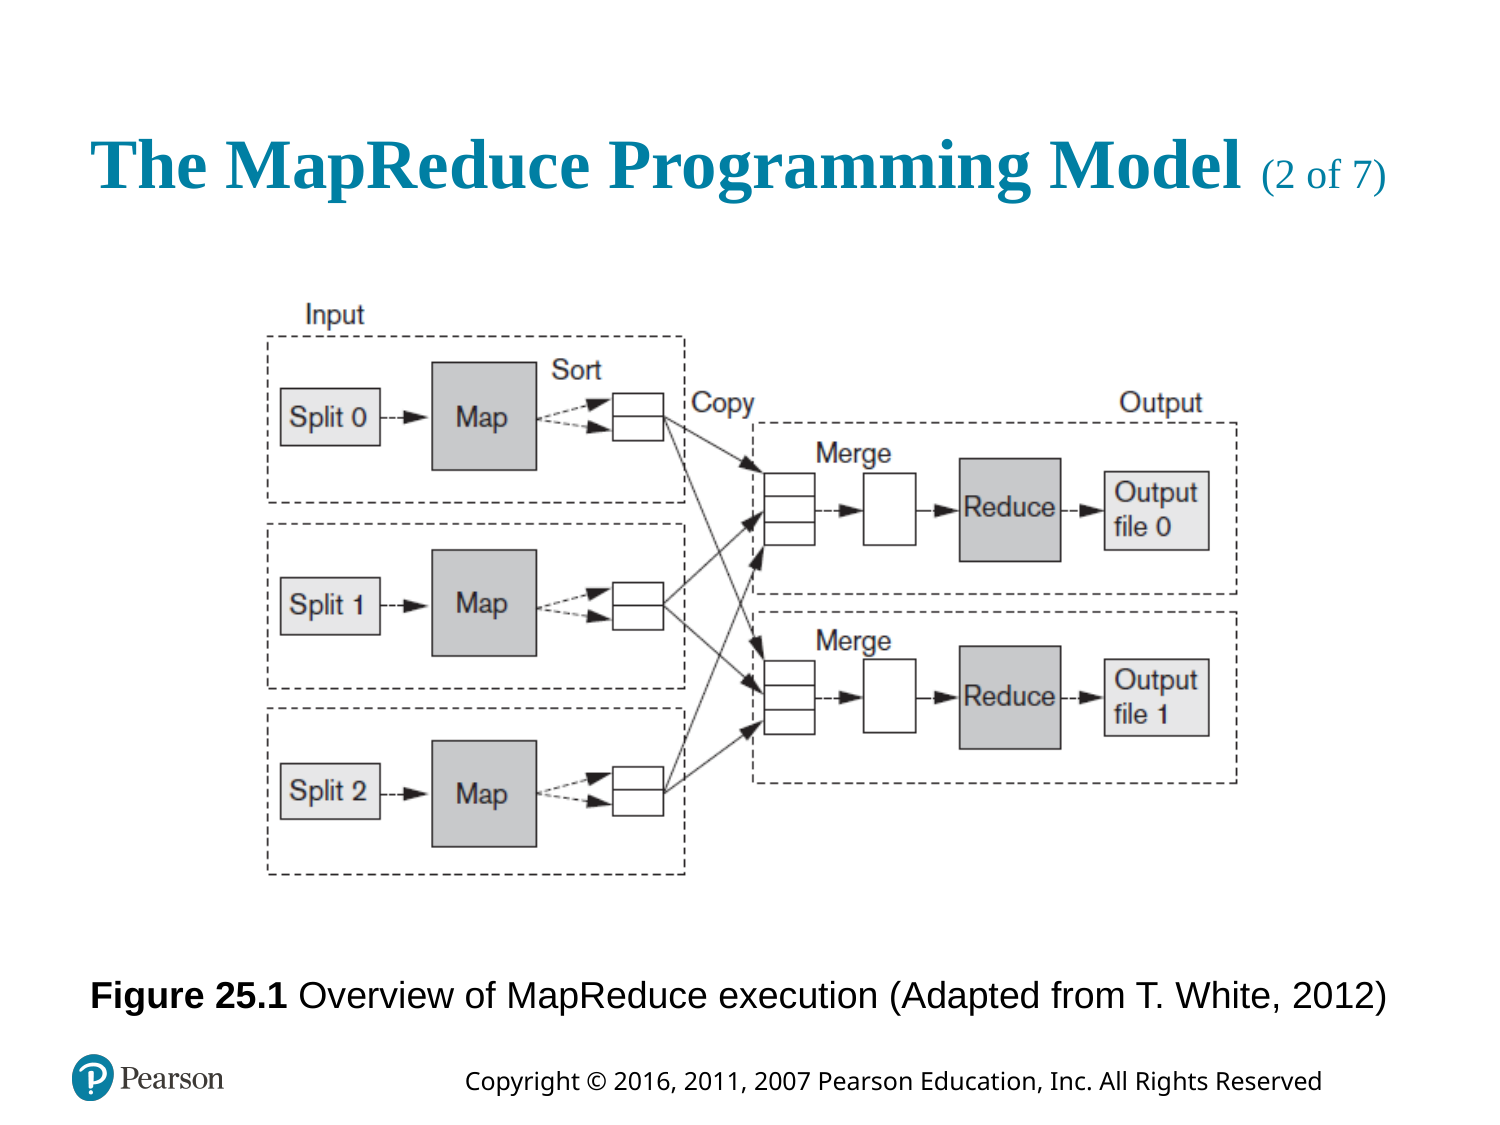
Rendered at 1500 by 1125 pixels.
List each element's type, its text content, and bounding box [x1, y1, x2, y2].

picture [72, 1087, 83, 1101]
picture [232, 282, 1267, 892]
picture [80, 1063, 106, 1088]
picture [98, 1054, 224, 1101]
picture [72, 1054, 88, 1070]
title The MapReduce Programming Model (2 of 7) [75, 42, 1425, 218]
list Figure 25.1 Overview of MapReduce execution (Adapted from T. White, 2012) [75, 956, 1425, 1031]
